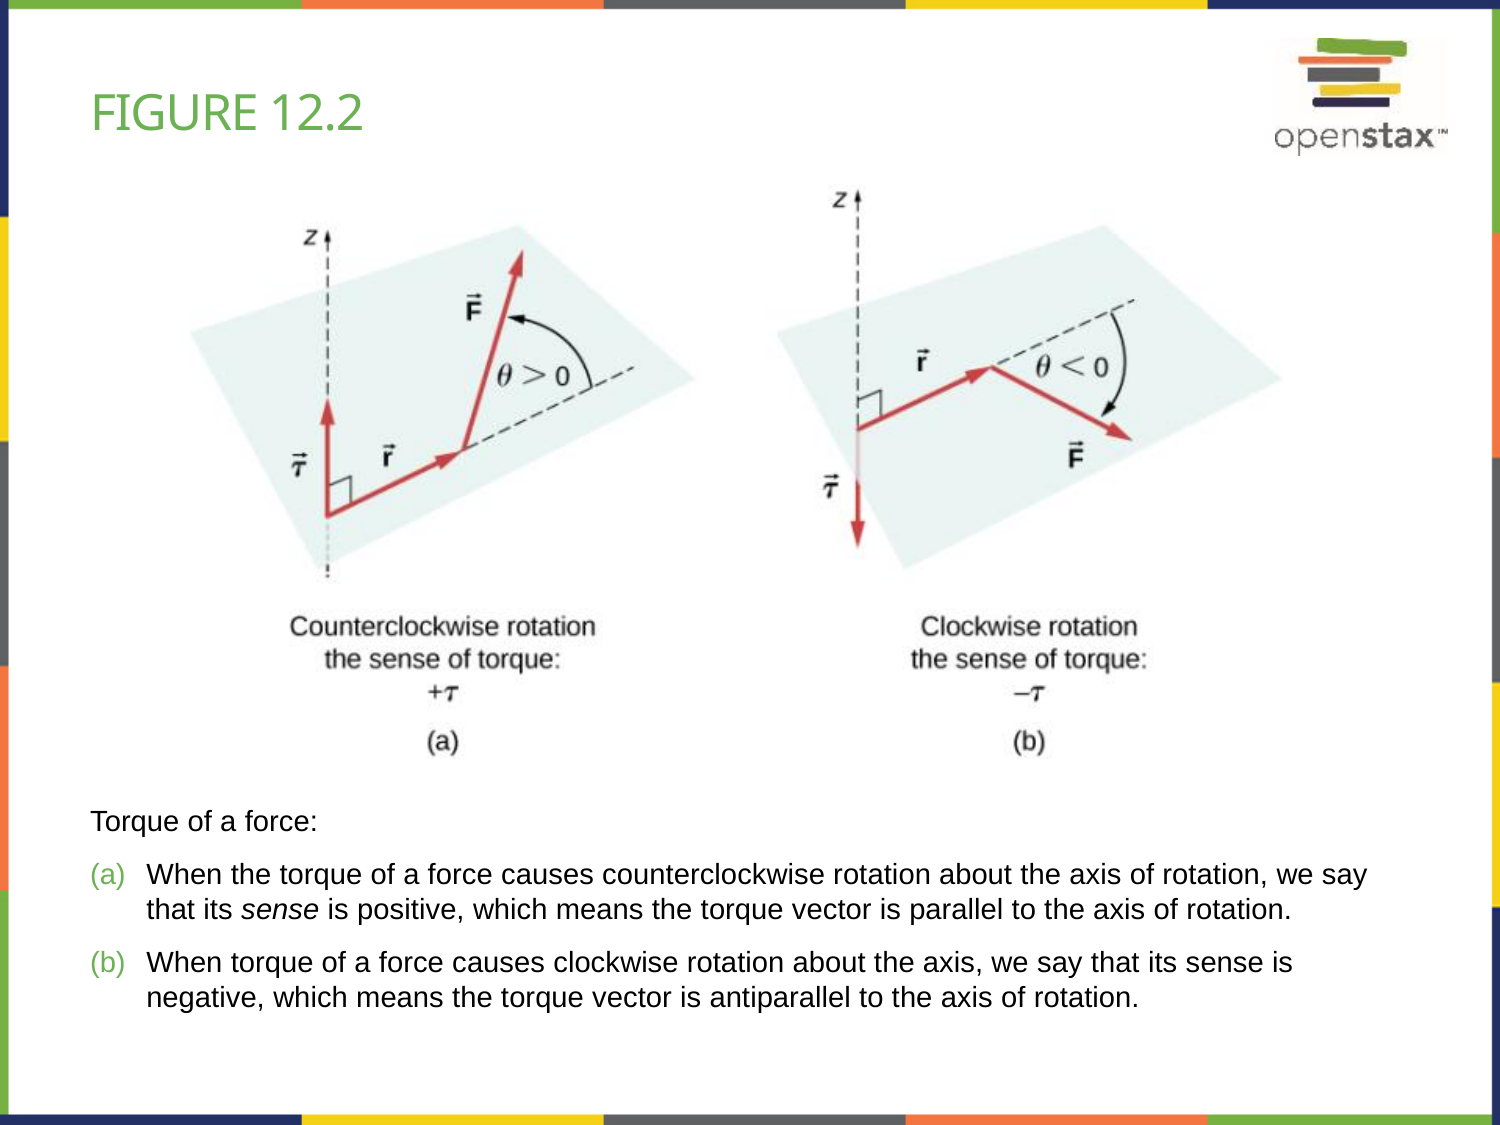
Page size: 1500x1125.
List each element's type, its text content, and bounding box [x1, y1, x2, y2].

title Figure 12.2 [75, 39, 1274, 148]
picture [0, 0, 1500, 1125]
list Torque of a force: When the torque of a force causes counterclockwise rotation about the axis of rotation, we say that its sense is positive, which means the torque vector is parallel to the axis of rotation. When torque of a force causes clockwise rotation about the axis, we say that its sense is negative, which means the torque vector is antiparallel to the axis of rotation. [75, 794, 1398, 986]
